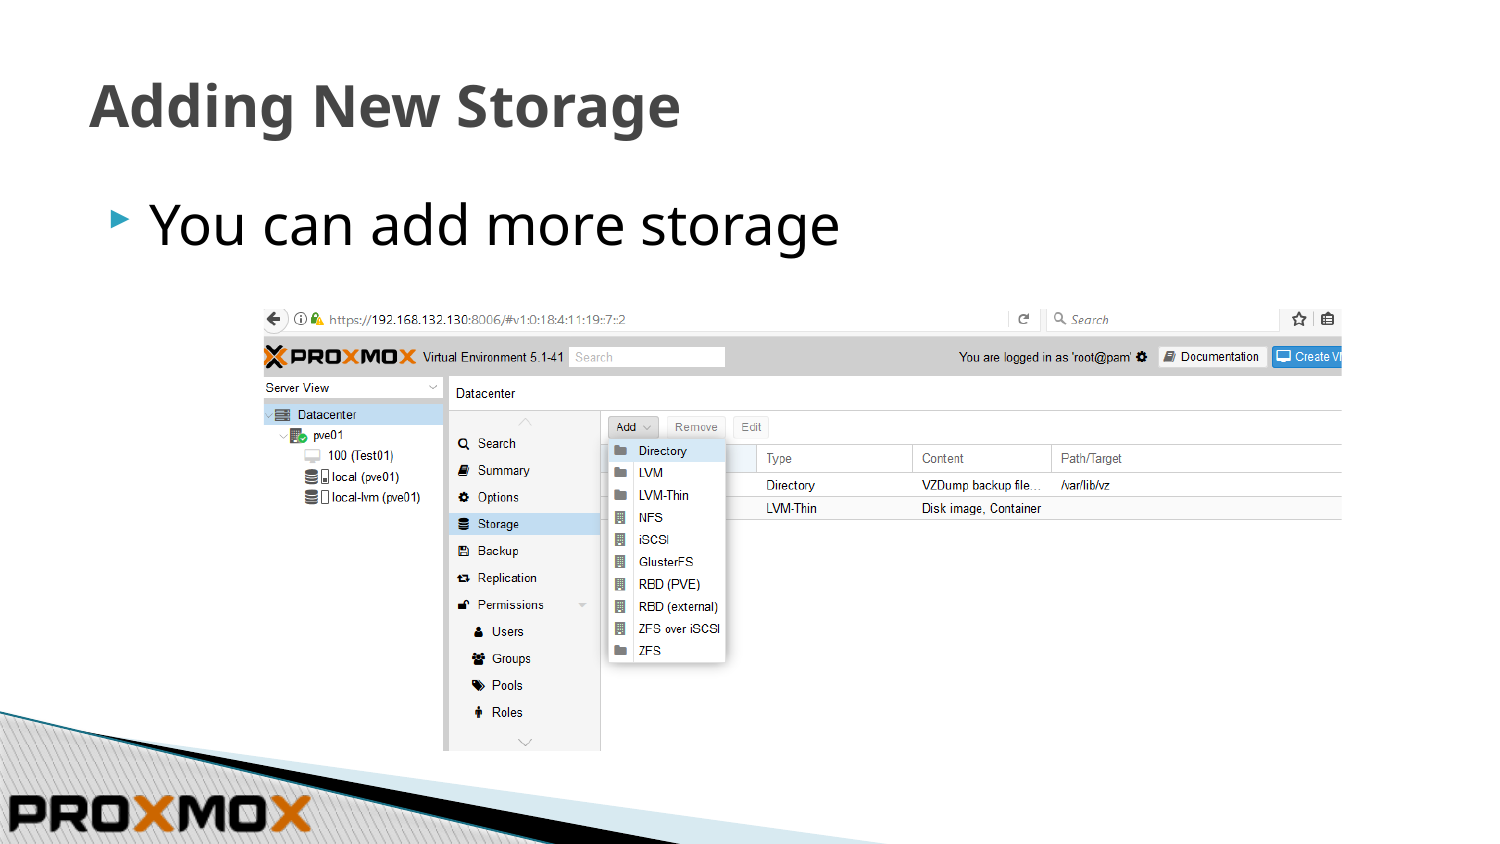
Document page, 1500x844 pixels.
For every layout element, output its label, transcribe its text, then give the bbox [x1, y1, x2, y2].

picture [263, 309, 1342, 752]
picture [0, 784, 326, 839]
title Adding New Storage [75, 33, 1425, 175]
list You can add more storage [75, 182, 1425, 740]
